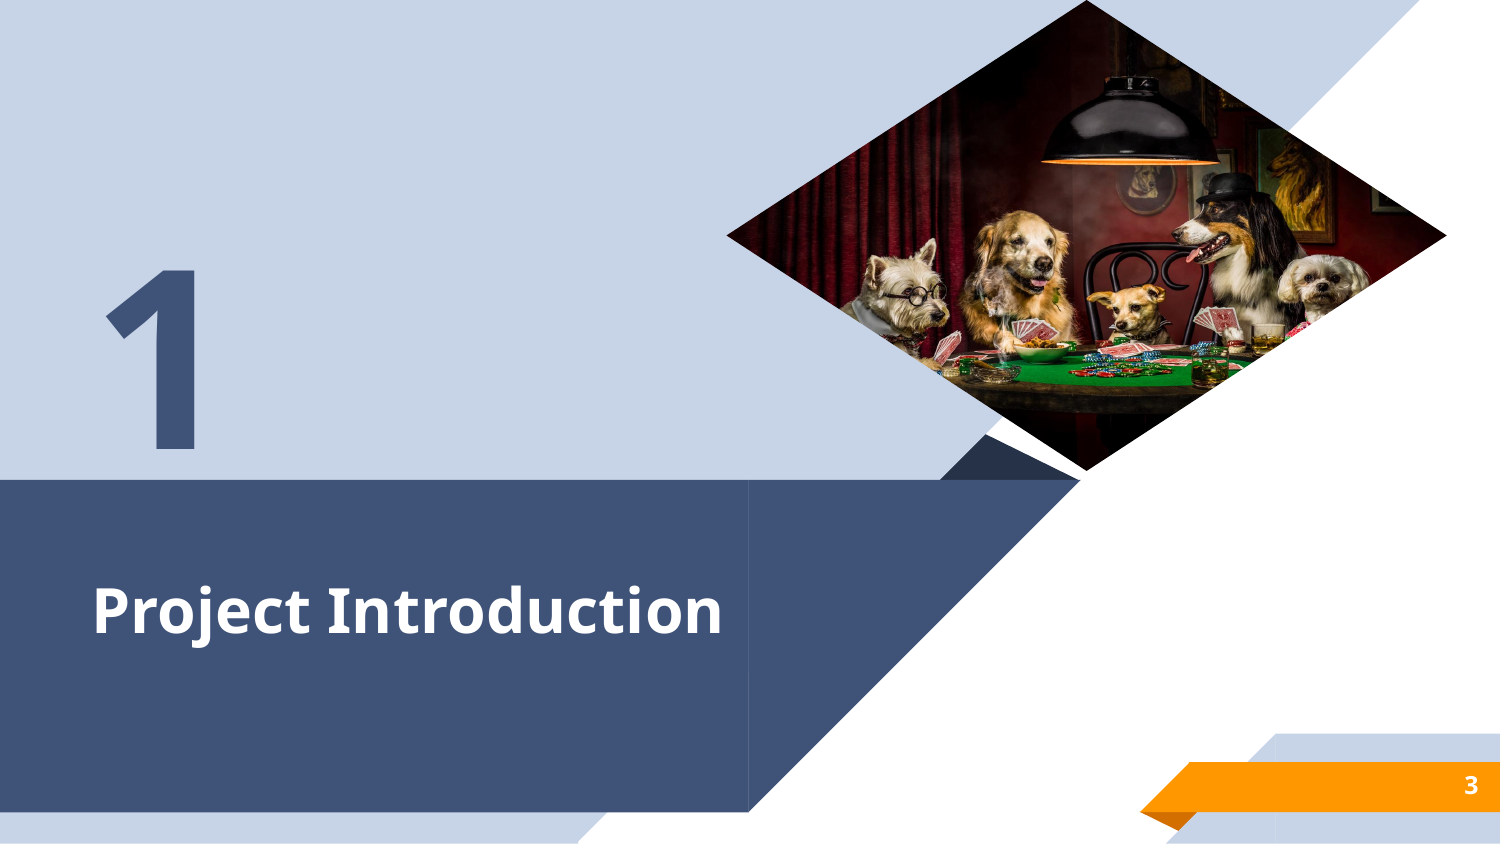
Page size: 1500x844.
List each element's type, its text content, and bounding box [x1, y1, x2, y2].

text_box 1 [76, 0, 434, 515]
slide_number ‹#› [1249, 760, 1494, 813]
title Project Introduction [76, 470, 748, 662]
picture [726, 0, 1447, 472]
